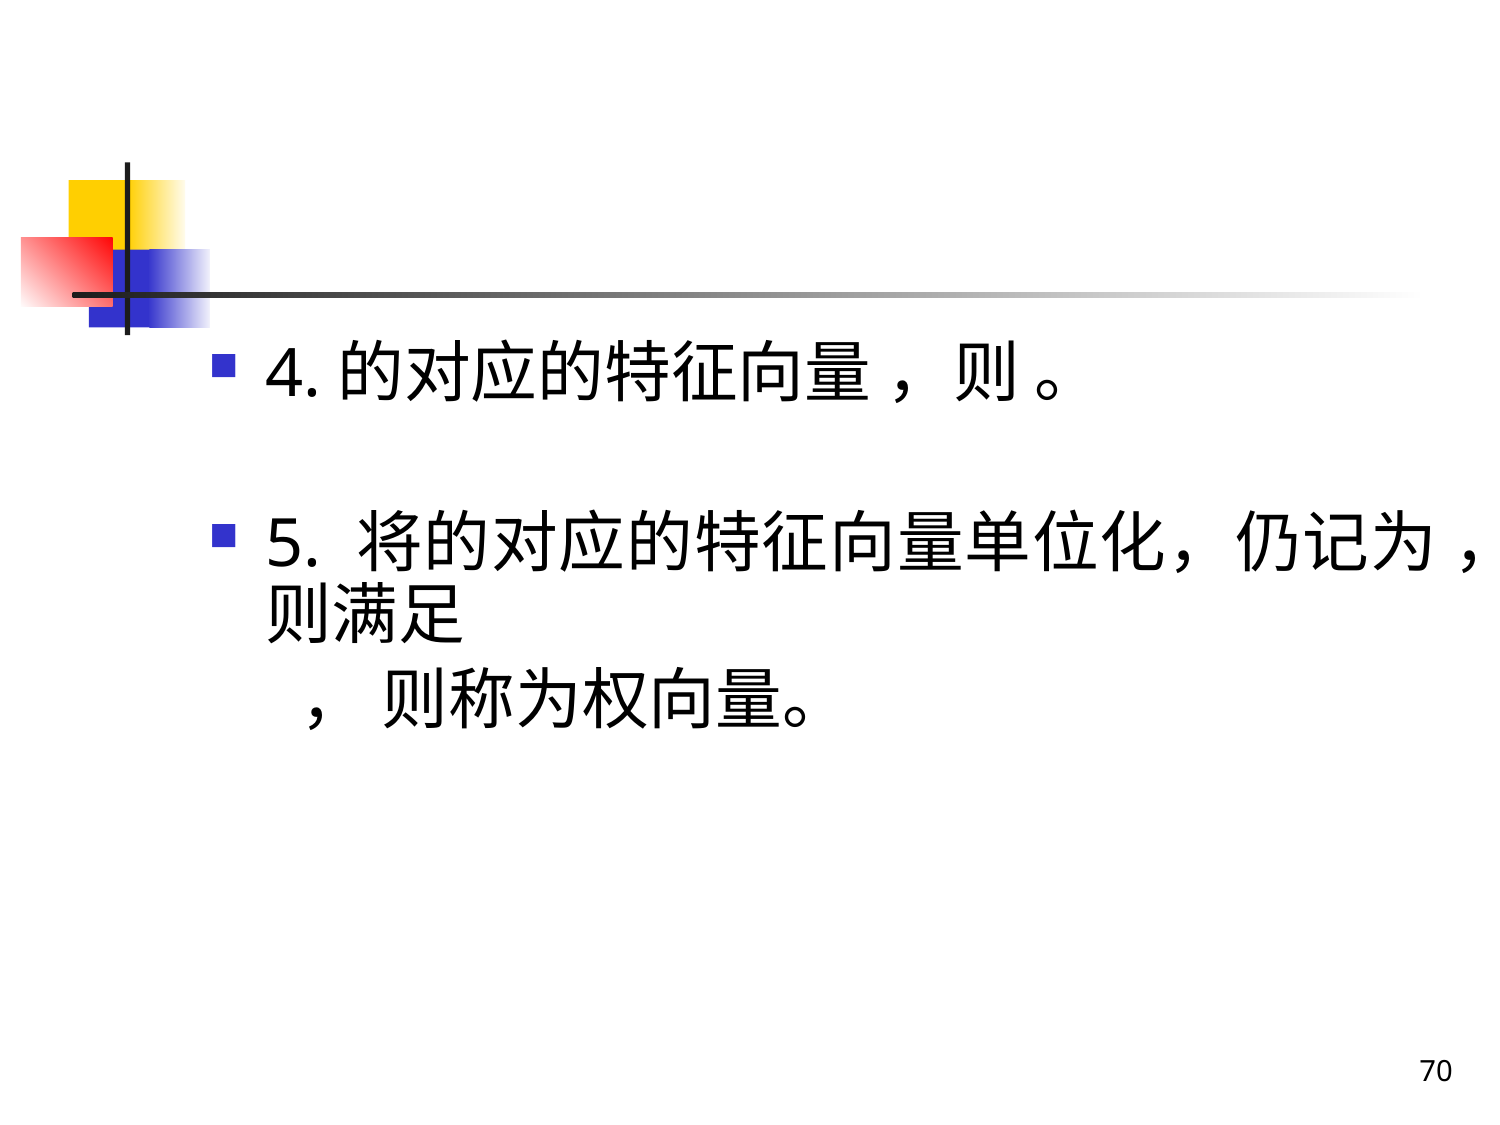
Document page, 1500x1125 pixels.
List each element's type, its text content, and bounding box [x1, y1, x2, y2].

slide_number 70 [1155, 1024, 1468, 1100]
